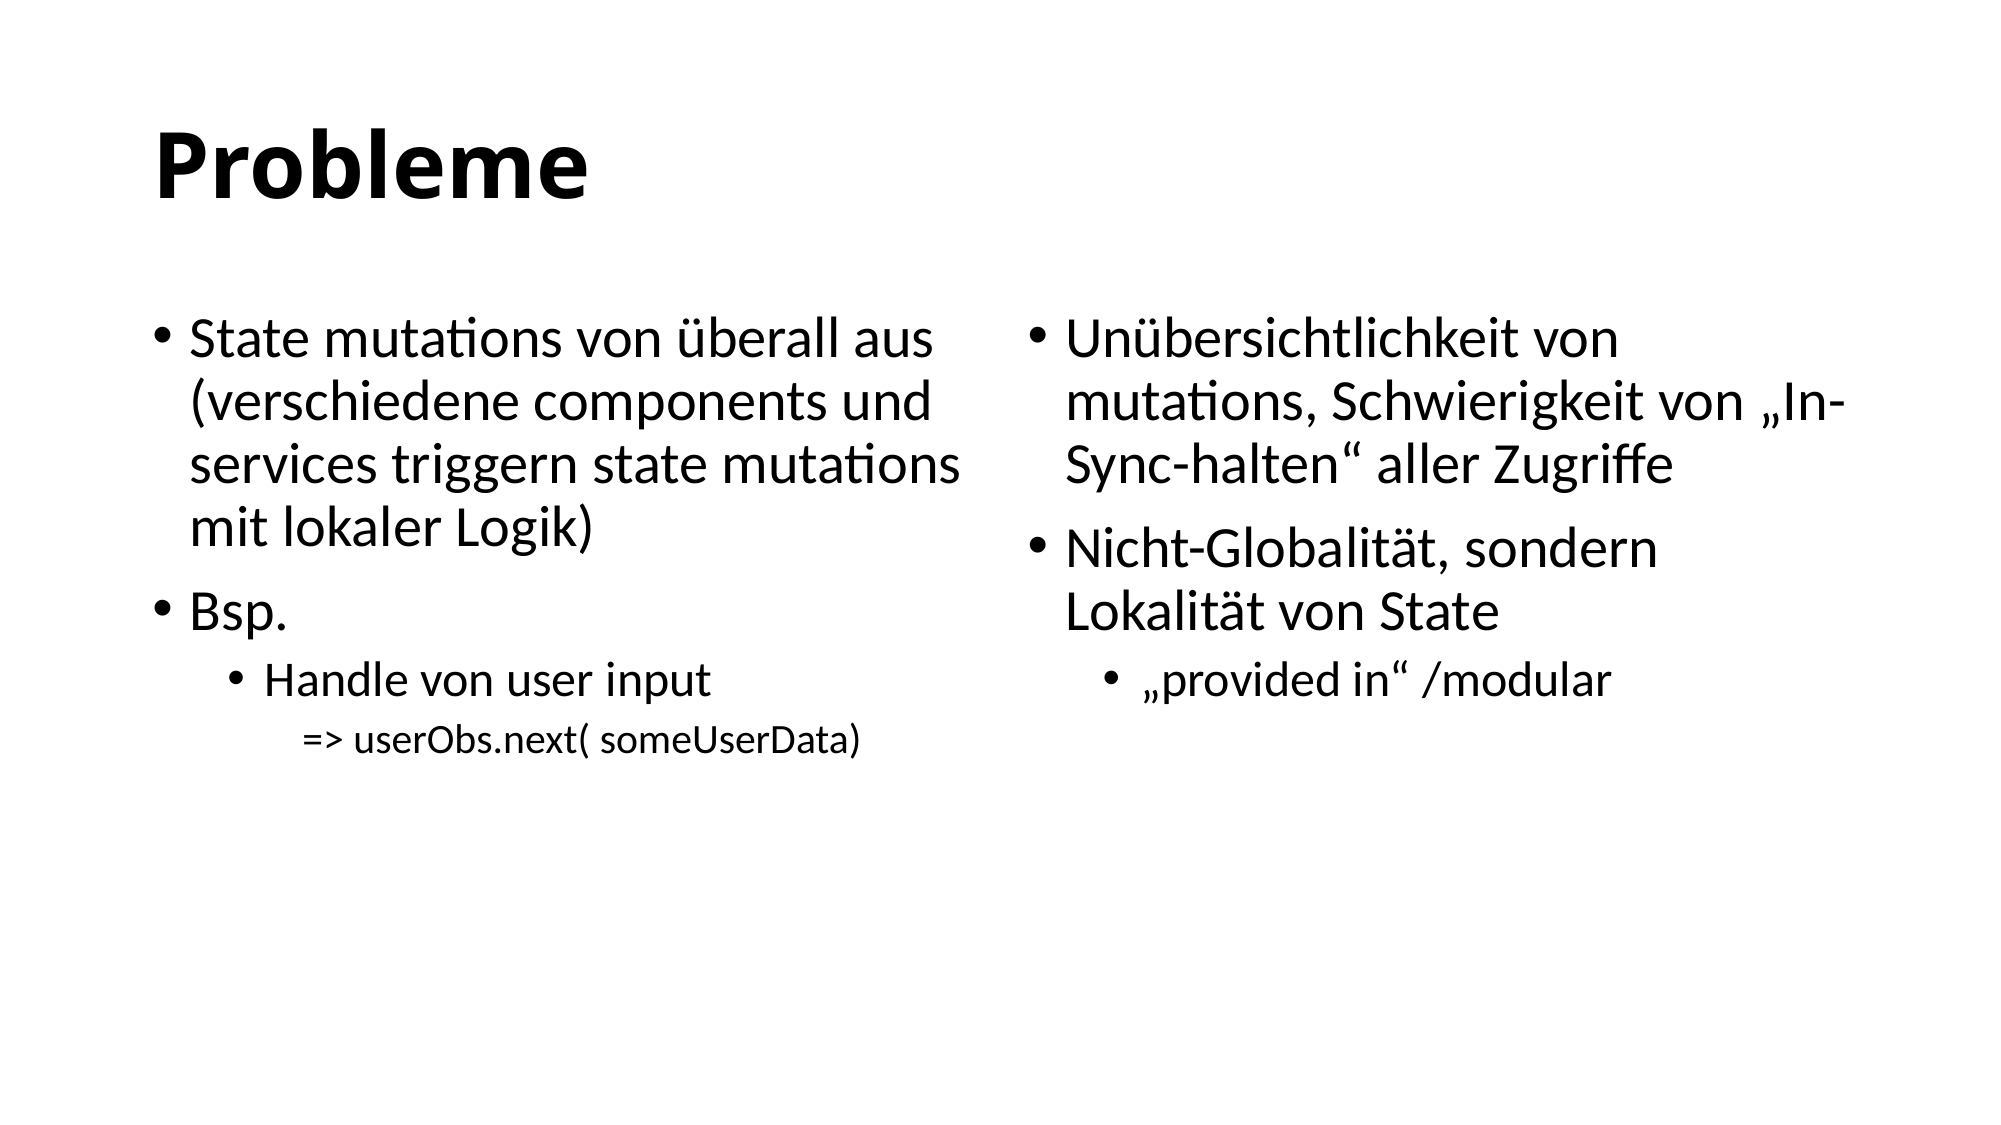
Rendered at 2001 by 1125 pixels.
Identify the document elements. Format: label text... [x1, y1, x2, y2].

list State mutations von überall aus (verschiedene components und services triggern state mutations mit lokaler Logik) Bsp. Handle von user input => userObs.next( someUserData) [137, 299, 988, 1014]
title Probleme [137, 59, 1863, 278]
list Unübersichtlichkeit von mutations, Schwierigkeit von „In-Sync-halten“ aller Zugriffe Nicht-Globalität, sondern Lokalität von State „provided in“ /modular [1012, 299, 1863, 1014]
